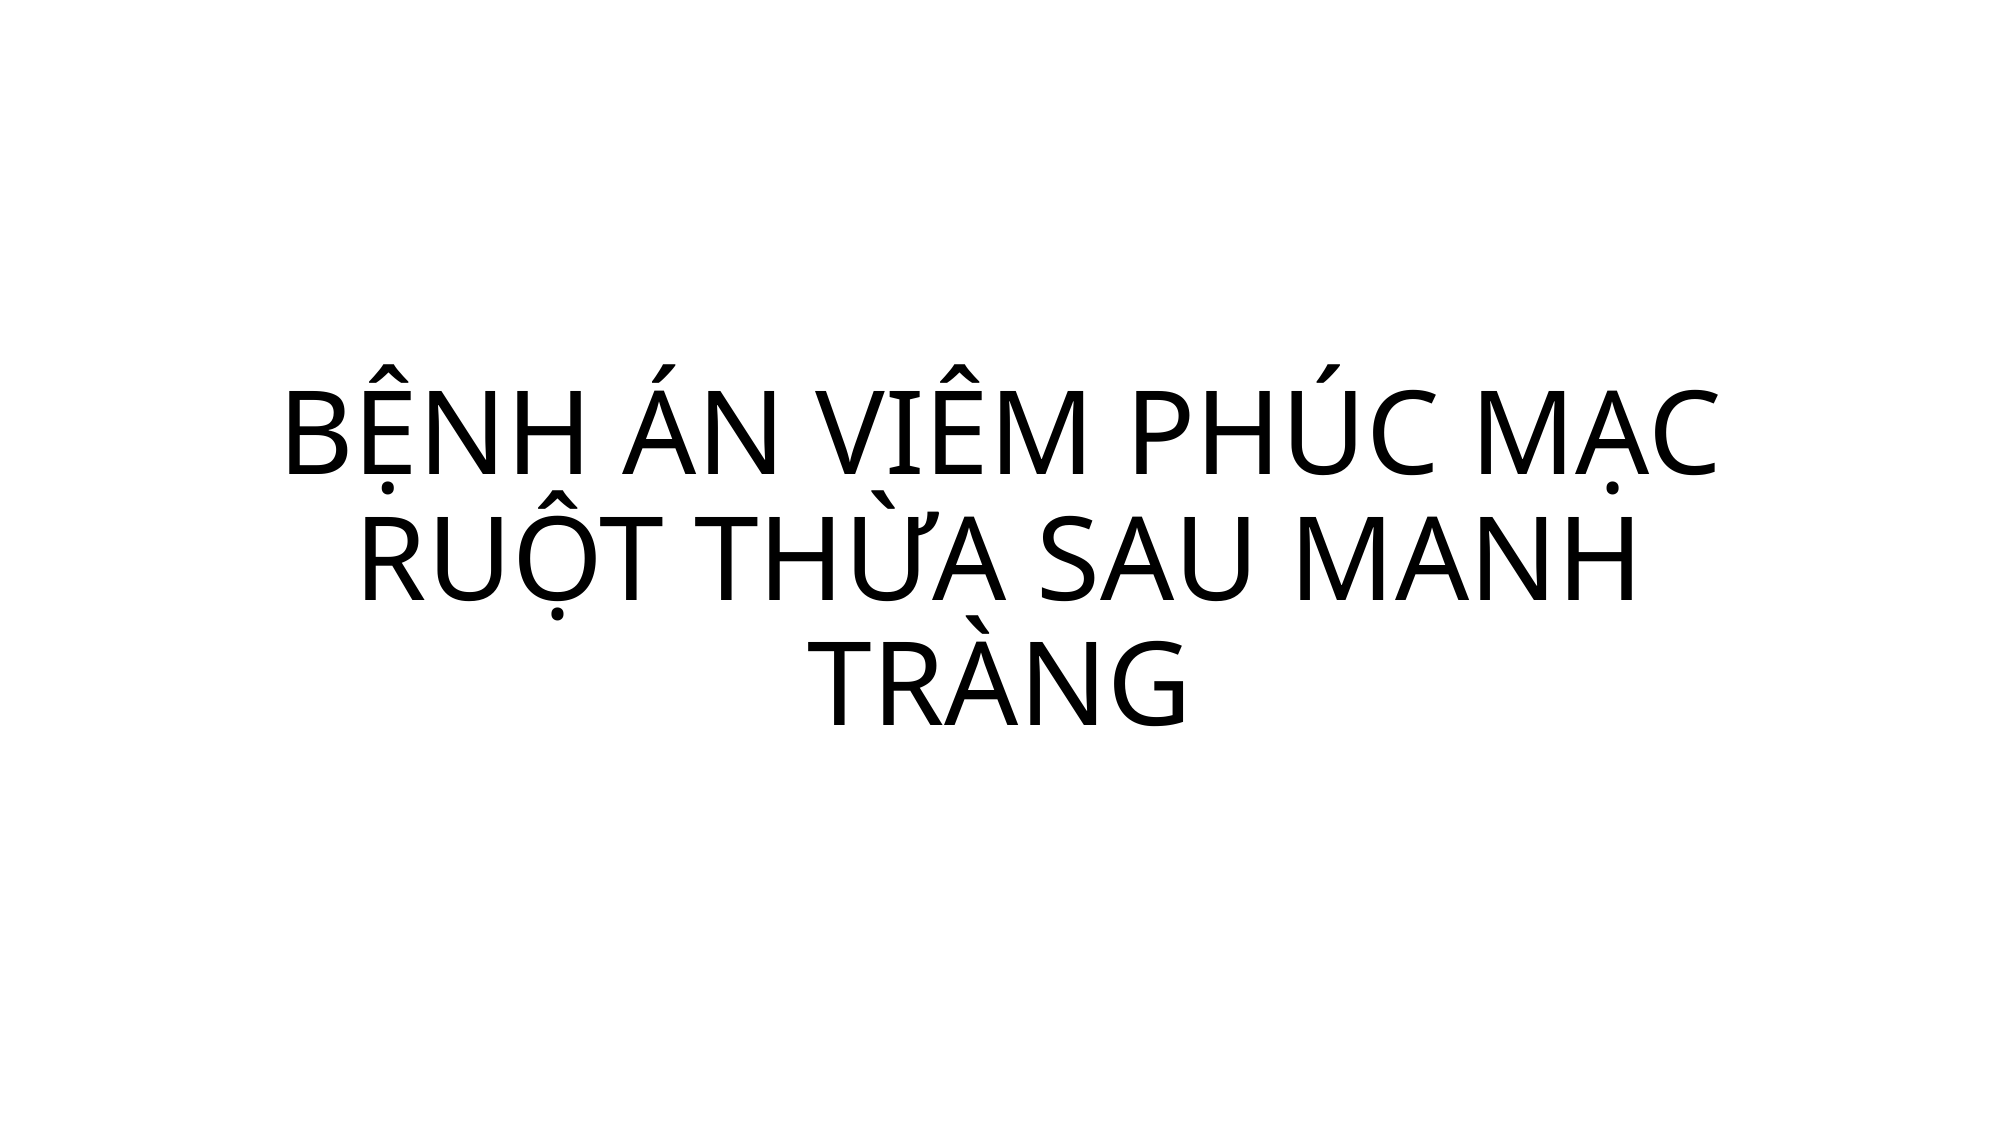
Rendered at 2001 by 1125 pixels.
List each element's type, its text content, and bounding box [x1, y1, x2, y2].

title BỆNH ÁN VIÊM PHÚC MẠC RUỘT THỪA SAU MANH TRÀNG [249, 366, 1750, 759]
